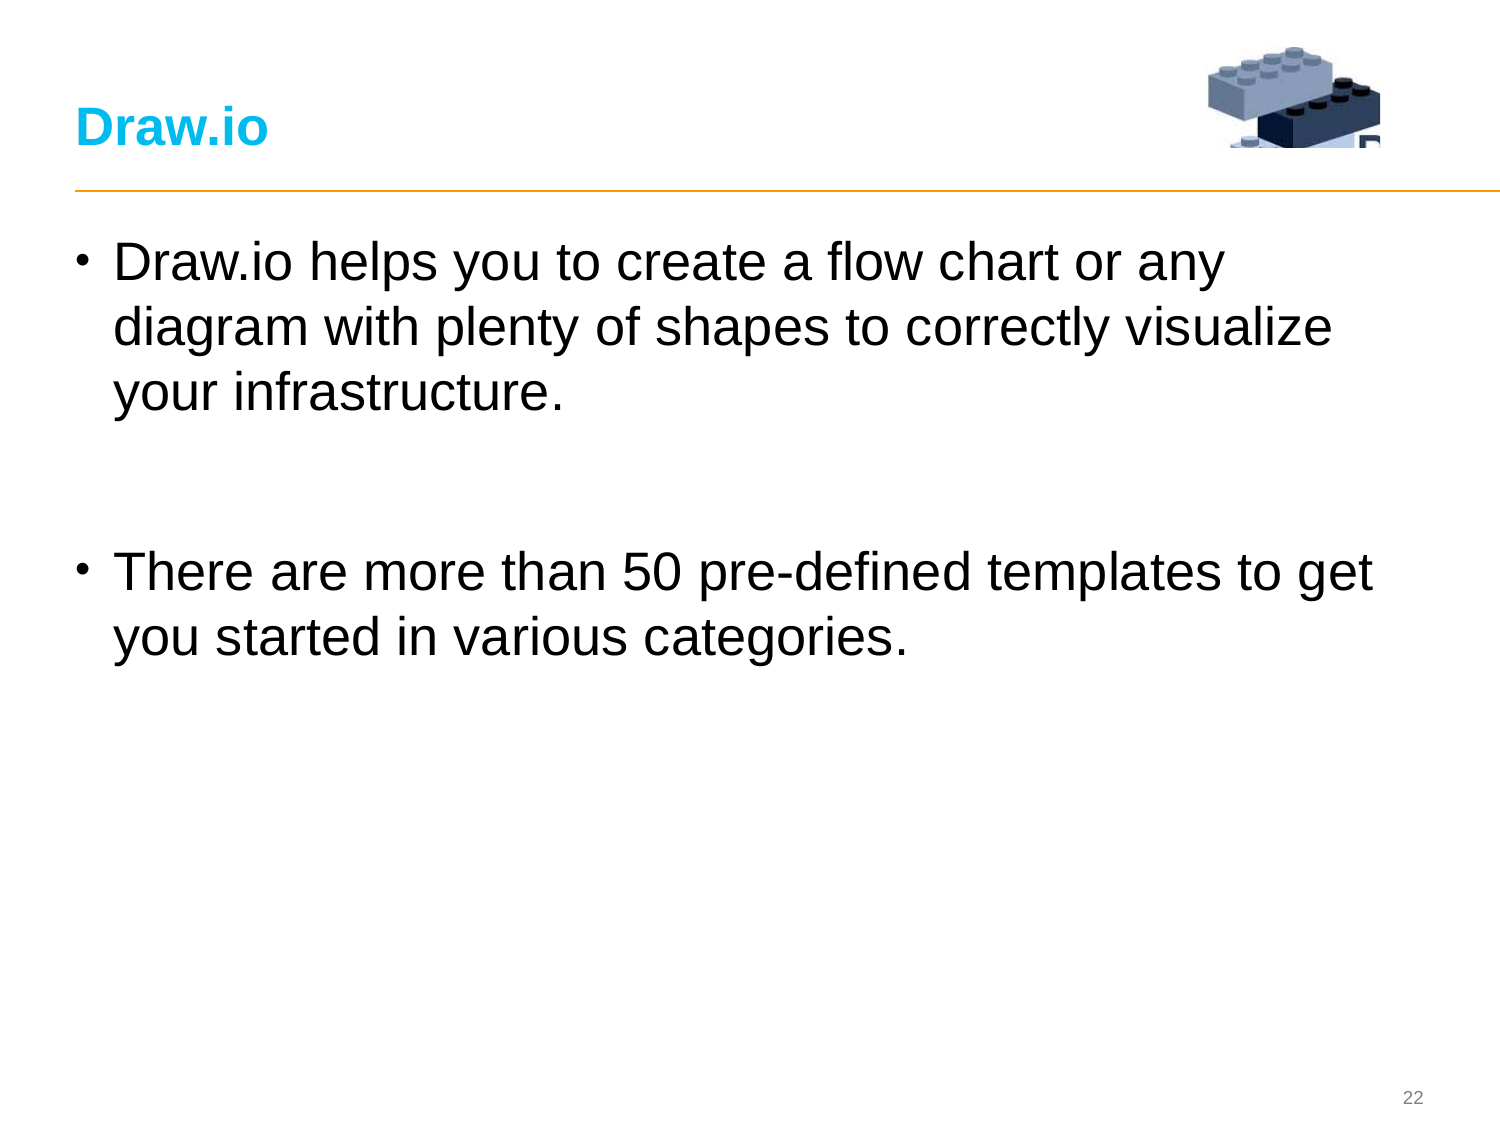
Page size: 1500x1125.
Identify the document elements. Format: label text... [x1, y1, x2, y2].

list Draw.io helps you to create a flow chart or any diagram with plenty of shapes to correctly visualize your infrastructure. There are more than 50 pre-defined templates to get you started in various categories. [75, 226, 1425, 1018]
title Draw.io [75, 27, 1422, 157]
